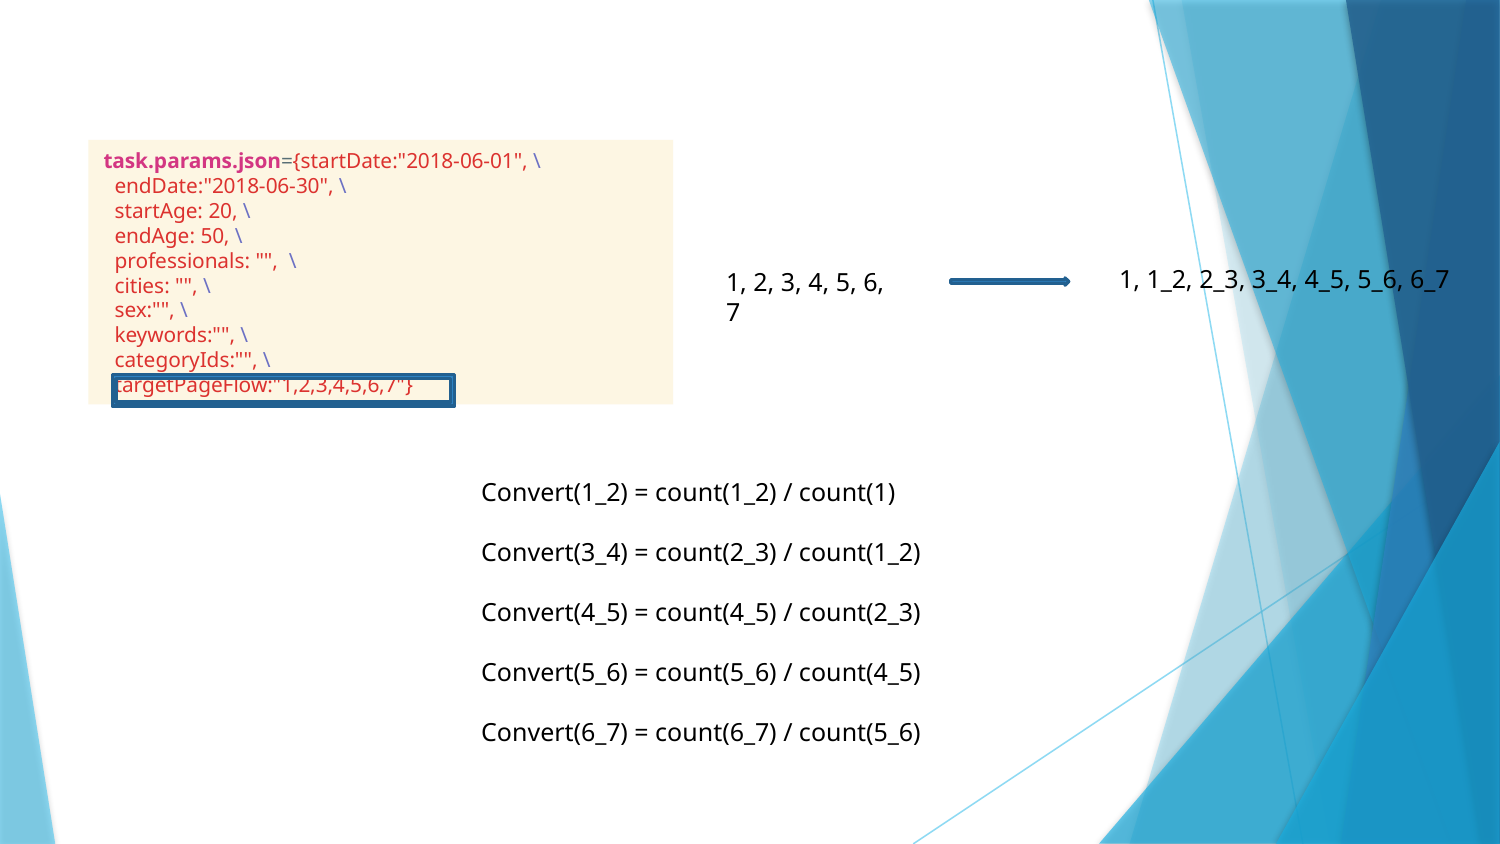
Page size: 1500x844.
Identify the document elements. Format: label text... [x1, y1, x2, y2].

text_box [949, 276, 1071, 287]
text_box [111, 373, 456, 408]
text_box task.params.json={startDate:"2018-06-01", \ endDate:"2018-06-30", \ startAge: 20, \ endAge: 50, \ professionals: "", \ cities: "", \ sex:"", \ keywords:"", \ categoryIds:"", \ targetPageFlow:"1,2,3,4,5,6,7"} [88, 139, 674, 405]
text_box 1, 1_2, 2_3, 3_4, 4_5, 5_6, 6_7 [1104, 256, 1471, 302]
text_box Convert(1_2) = count(1_2) / count(1) Convert(3_4) = count(2_3) / count(1_2) Convert(4_5) = count(4_5) / count(2_3) Convert(5_6) = count(5_6) / count(4_5) Convert(6_7) = count(6_7) / count(5_6) [466, 469, 945, 754]
text_box 1, 2, 3, 4, 5, 6, 7 [711, 258, 904, 334]
